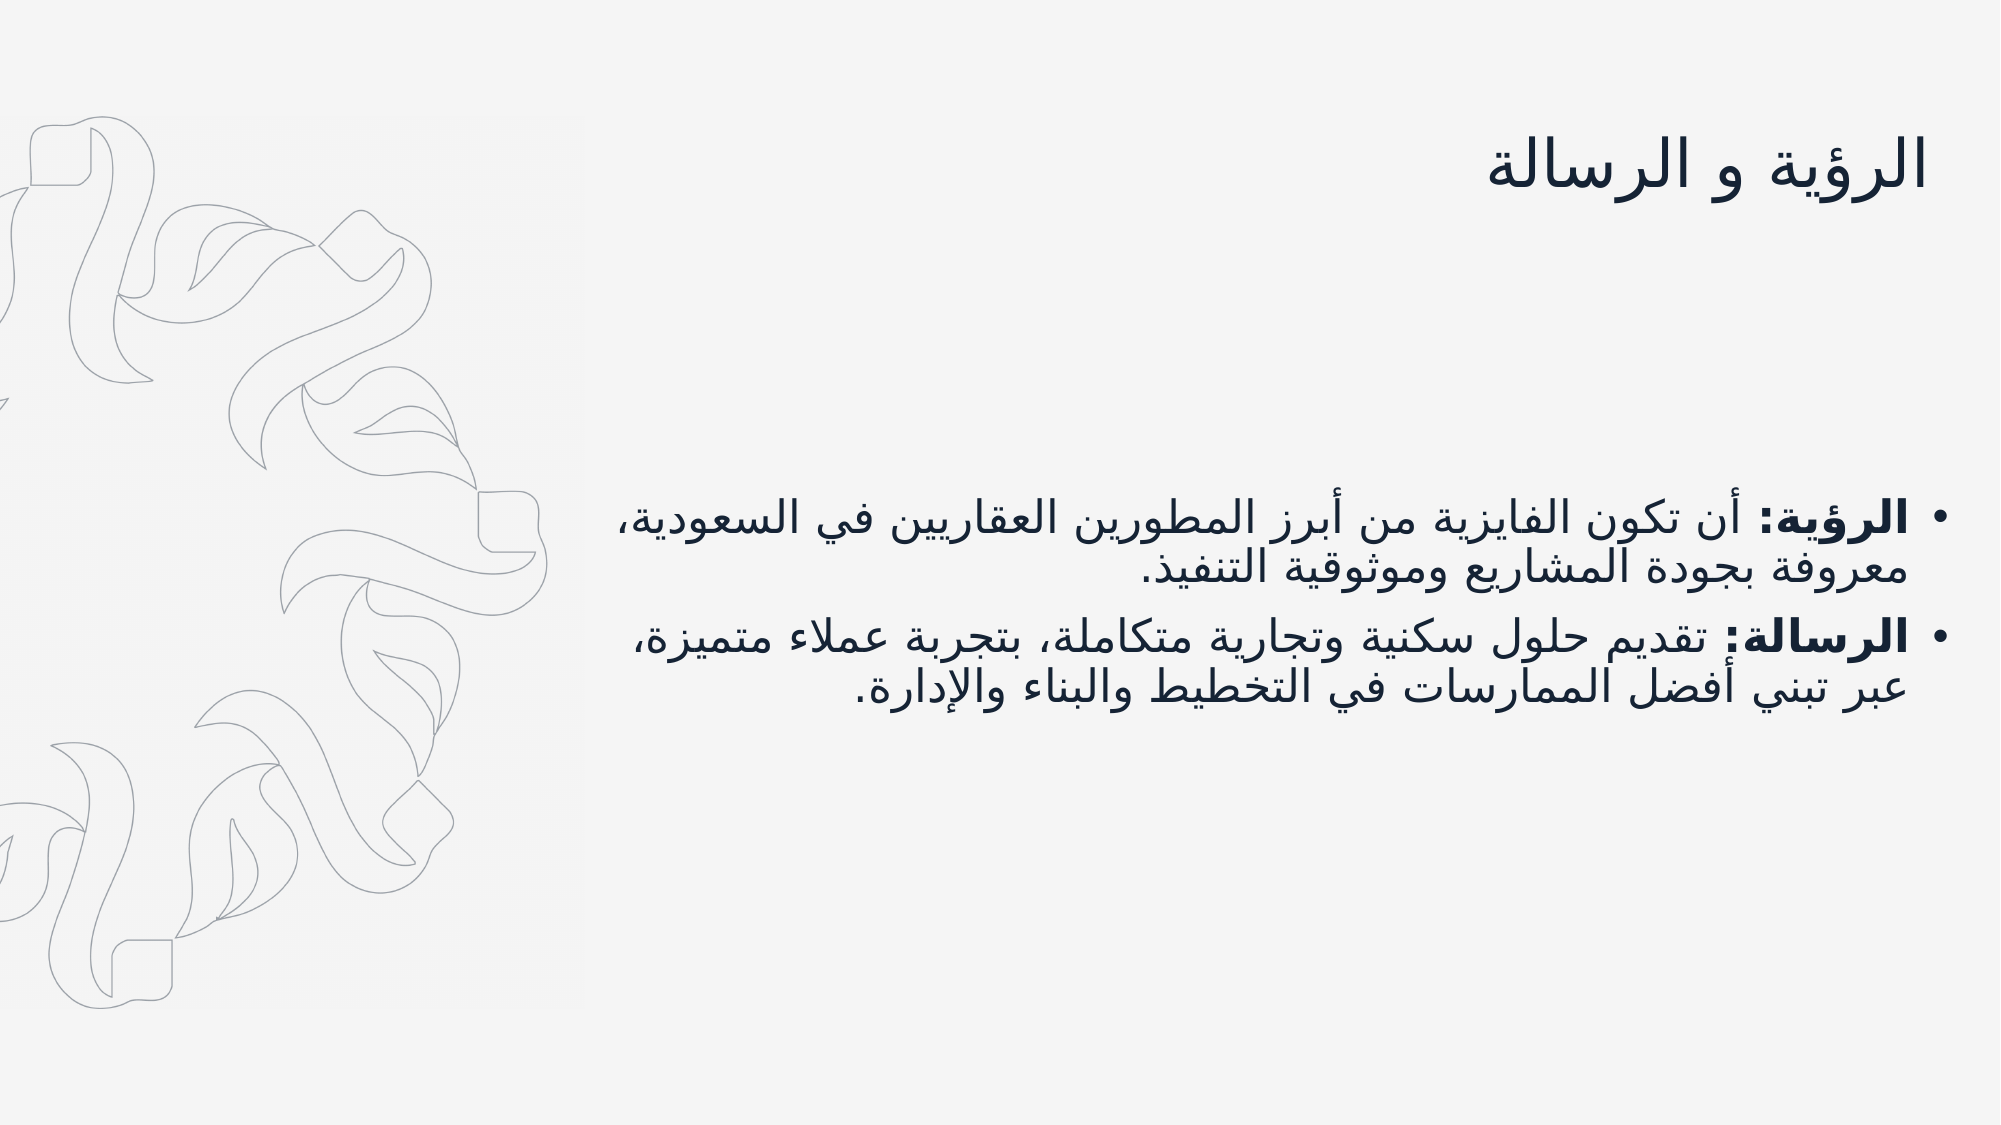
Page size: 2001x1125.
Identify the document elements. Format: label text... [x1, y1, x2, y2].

text_box الرؤية: أن تكون الفايزية من أبرز المطورين العقاريين في السعودية، معروفة بجودة المشاريع وموثوقية التنفيذ. الرسالة: تقديم حلول سكنية وتجارية متكاملة، بتجربة عملاء متميزة، عبر تبني أفضل الممارسات في التخطيط والبناء والإدارة. [551, 486, 1964, 860]
text_box الرؤية و الرسالة [745, 57, 1946, 276]
picture [0, 116, 585, 1009]
